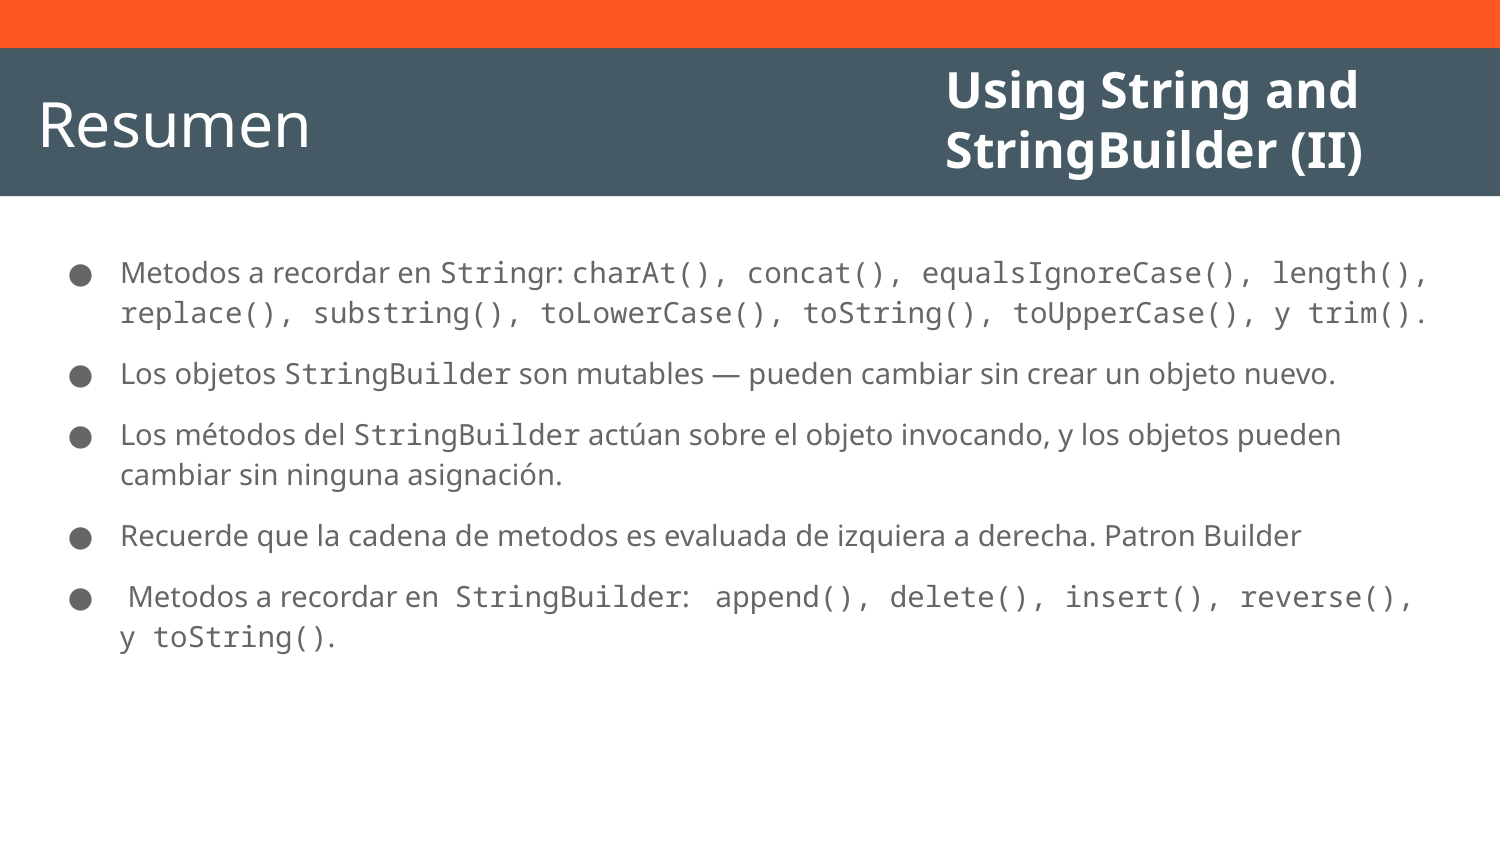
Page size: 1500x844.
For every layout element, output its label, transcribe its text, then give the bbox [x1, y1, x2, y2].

title Using String and StringBuilder (II) [930, 43, 1500, 202]
list Metodos a recordar en Stringr: charAt(), concat(), equalsIgnoreCase(), length(), replace(), substring(), toLowerCase(), toString(), toUpperCase(), y trim(). Los objetos StringBuilder son mutables — pueden cambiar sin crear un objeto nuevo. Los métodos del StringBuilder actúan sobre el objeto invocando, y los objetos pueden cambiar sin ninguna asignación. Recuerde que la cadena de metodos es evaluada de izquiera a derecha. Patron Builder Metodos a recordar en StringBuilder: append(), delete(), insert(), reverse(), y toString(). [29, 234, 1454, 820]
title Resumen [22, 70, 930, 165]
text_box [0, 0, 1500, 49]
text_box [0, 49, 930, 197]
